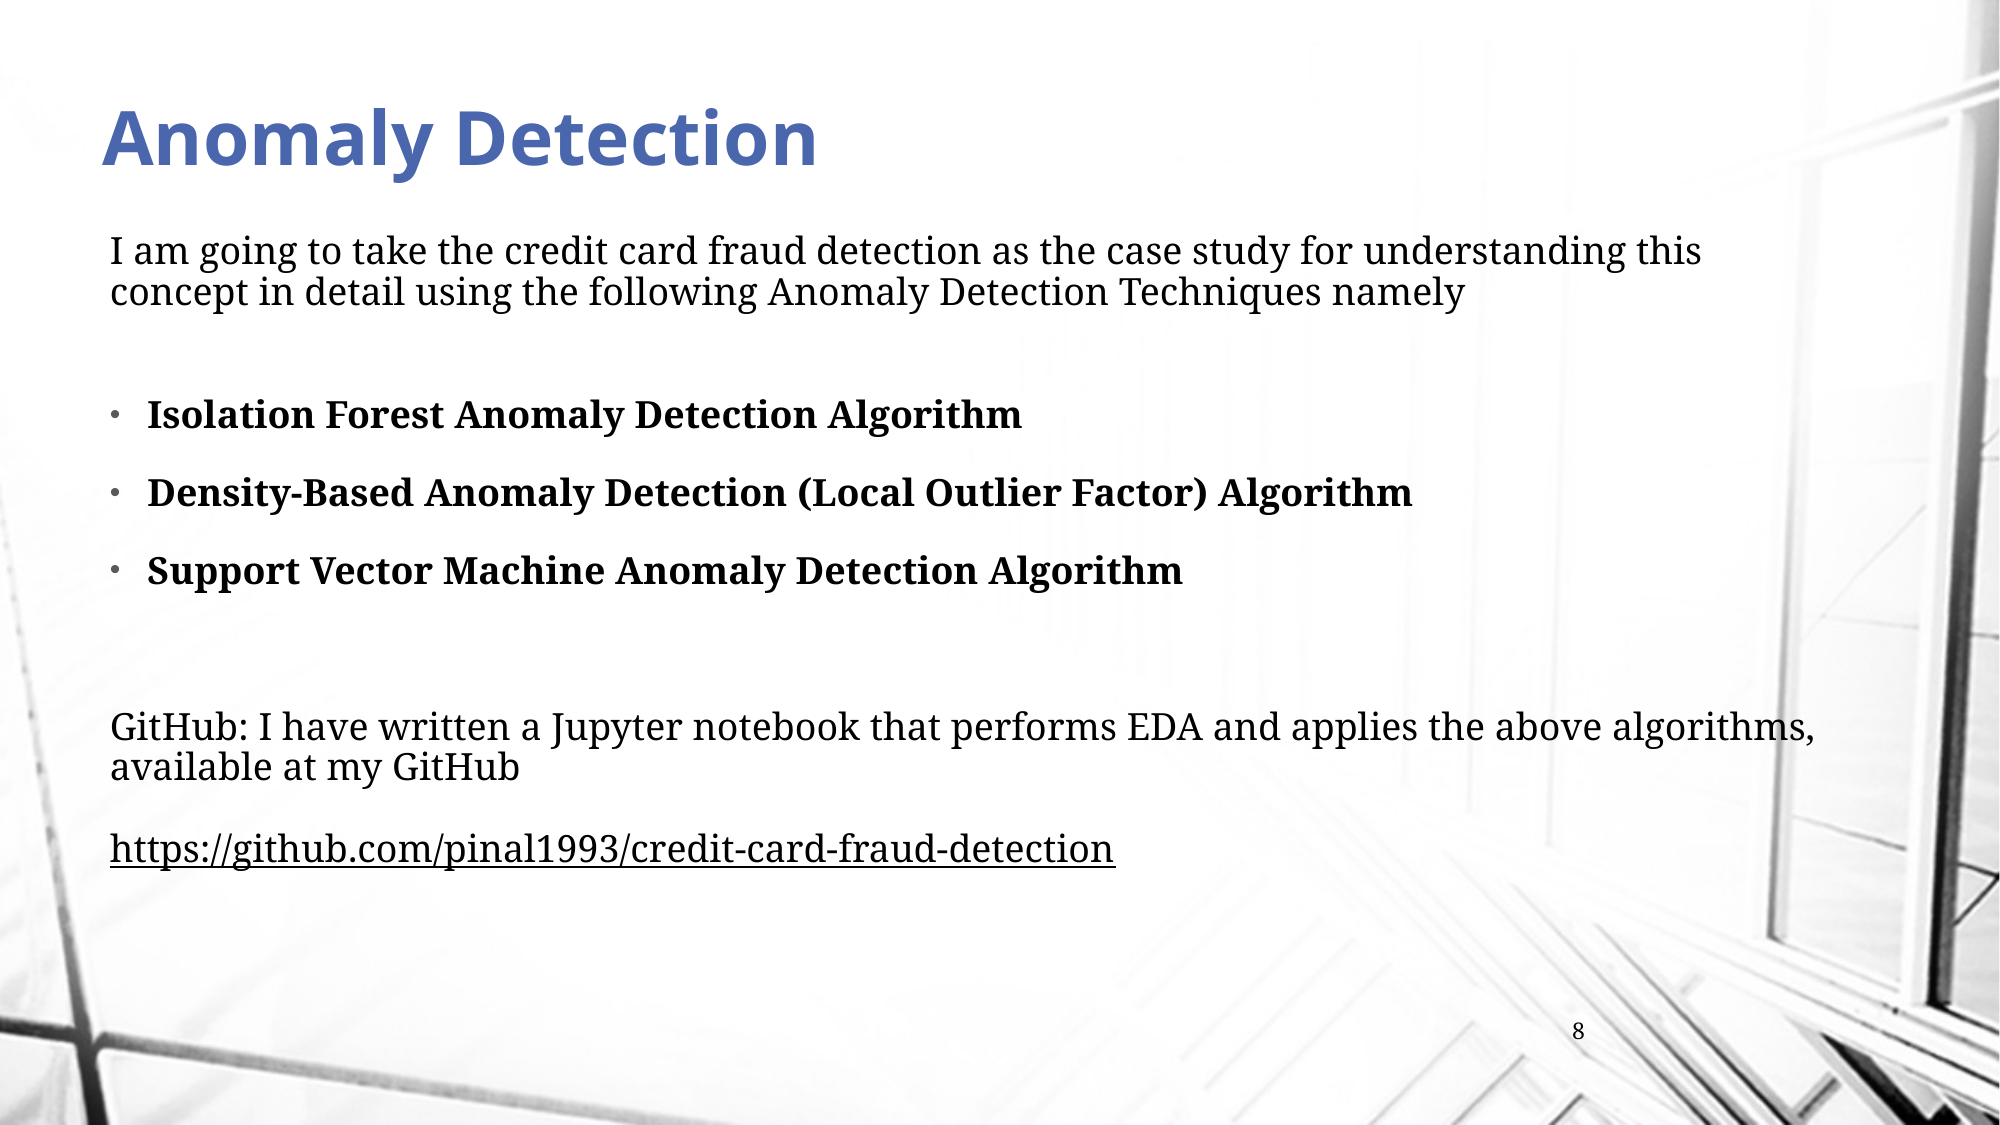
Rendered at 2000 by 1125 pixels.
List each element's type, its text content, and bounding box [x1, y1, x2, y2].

slide_number 8 [1399, 1009, 1600, 1055]
list I am going to take the credit card fraud detection as the case study for understanding this concept in detail using the following Anomaly Detection Techniques namely Isolation Forest Anomaly Detection Algorithm Density-Based Anomaly Detection (Local Outlier Factor) Algorithm Support Vector Machine Anomaly Detection Algorithm GitHub: I have written a Jupyter notebook that performs EDA and applies the above algorithms, available at my GitHub https://github.com/pinal1993/credit-card-fraud-detection [87, 224, 1863, 1075]
title Anomaly Detection [87, 62, 1450, 188]
picture [0, 0, 2000, 1125]
